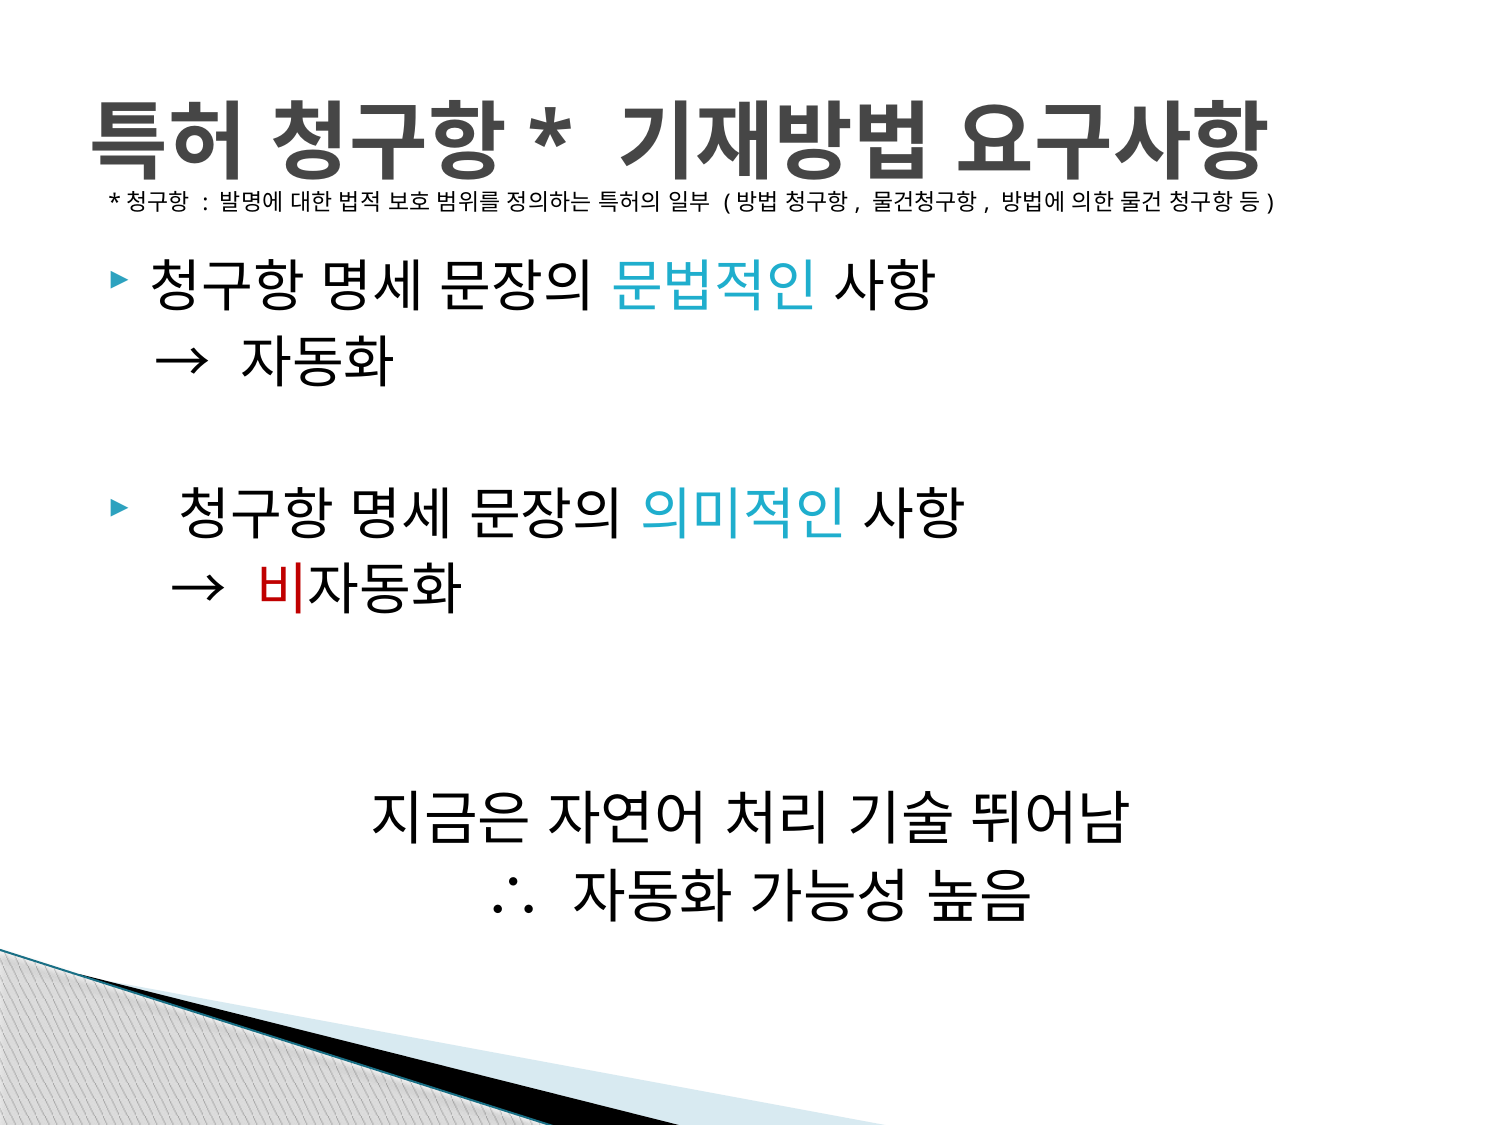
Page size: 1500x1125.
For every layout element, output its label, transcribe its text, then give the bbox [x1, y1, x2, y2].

text_box *청구항 : 발명에 대한 법적 보호 범위를 정의하는 특허의 일부 (방법 청구항, 물건청구항, 방법에 의한 물건 청구항 등) [93, 179, 1407, 250]
title 특허 청구항* 기재방법 요구사항 [75, 45, 1425, 233]
list 청구항 명세 문장의 문법적인 사항 → 자동화 청구항 명세 문장의 의미적인 사항 → 비자동화 지금은 자연어 처리 기술 뛰어남 ∴ 자동화 가능성 높음 [75, 243, 1425, 986]
